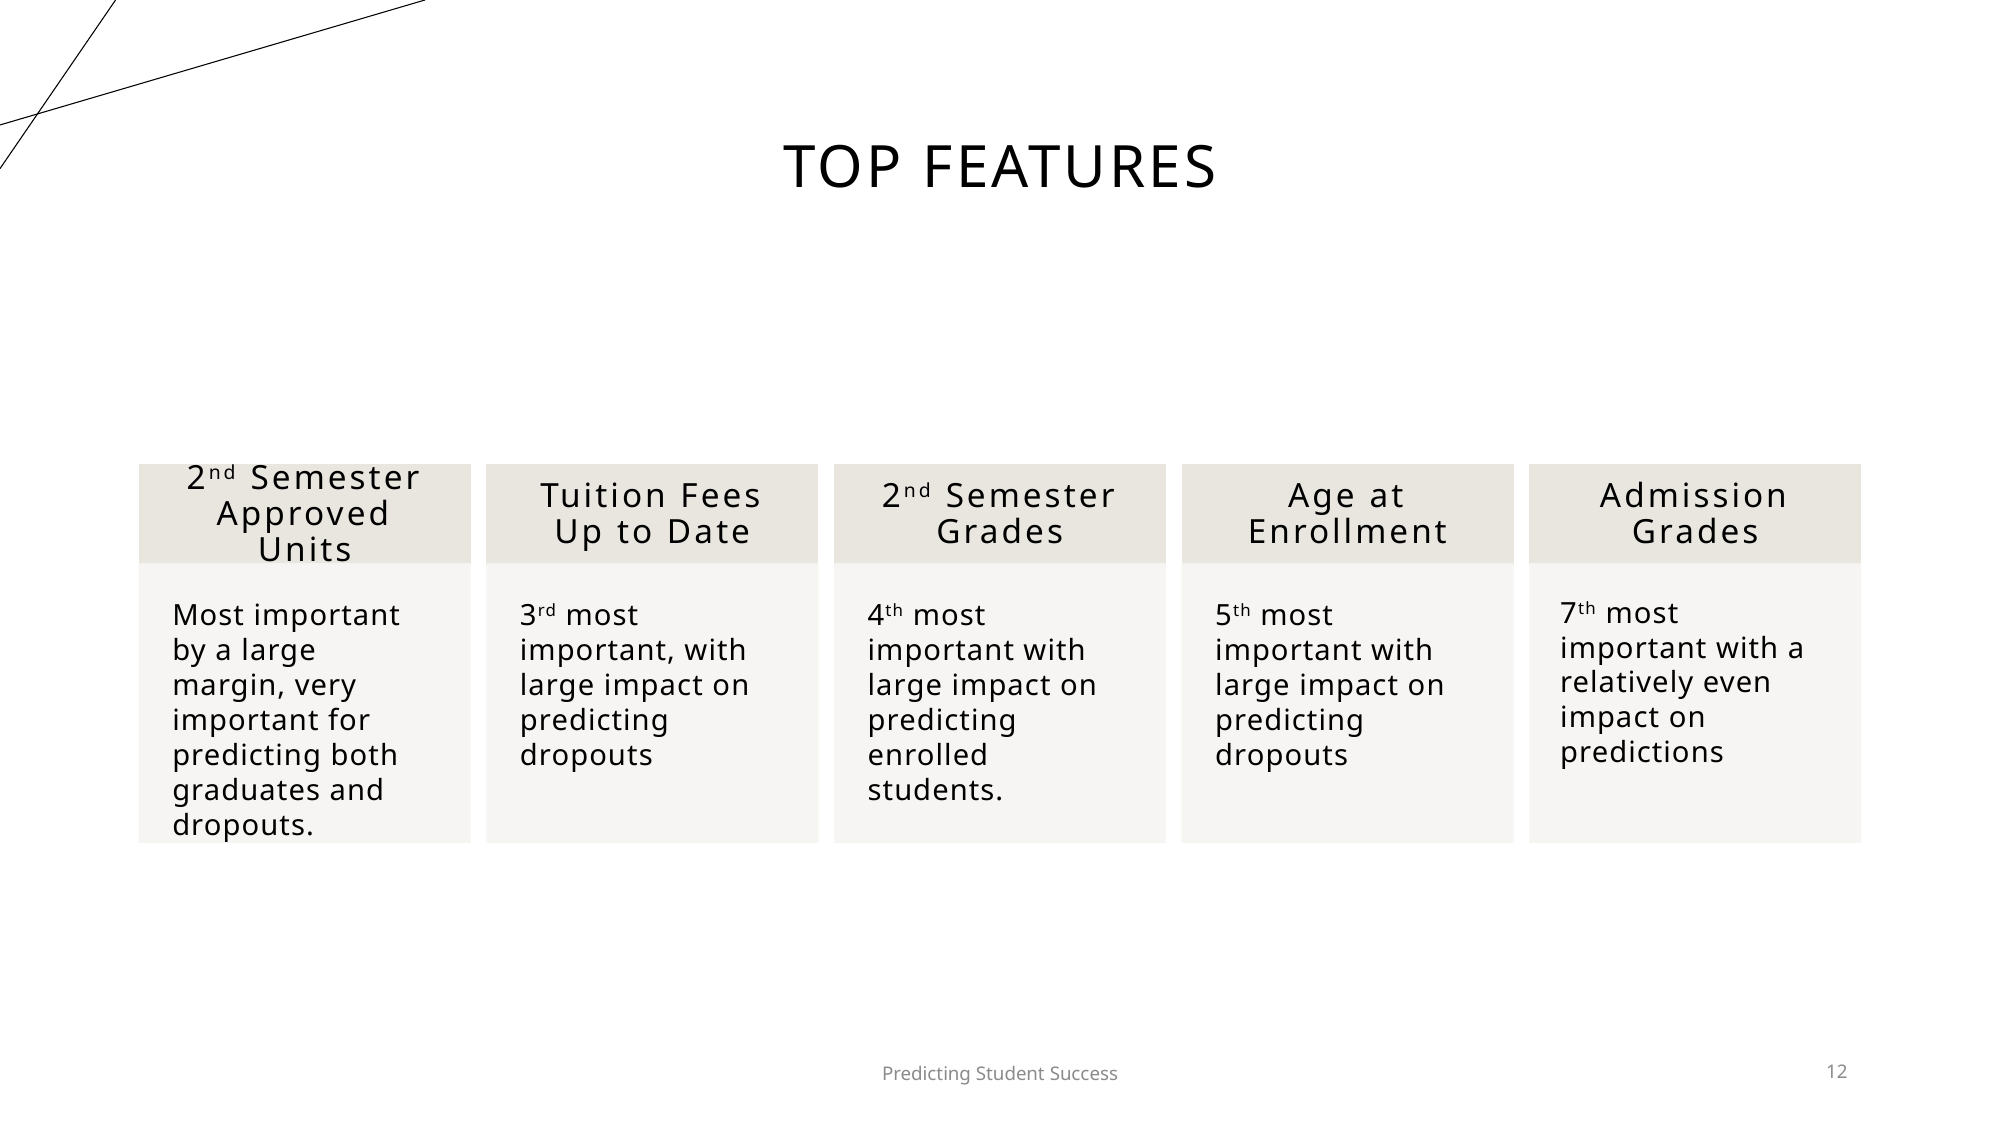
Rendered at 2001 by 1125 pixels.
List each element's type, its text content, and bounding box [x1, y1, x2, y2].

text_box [137, 346, 1863, 961]
title TOP features [137, 59, 1863, 278]
footer Predicting Student Success [662, 1042, 1338, 1103]
slide_number 12 [1412, 1042, 1863, 1103]
